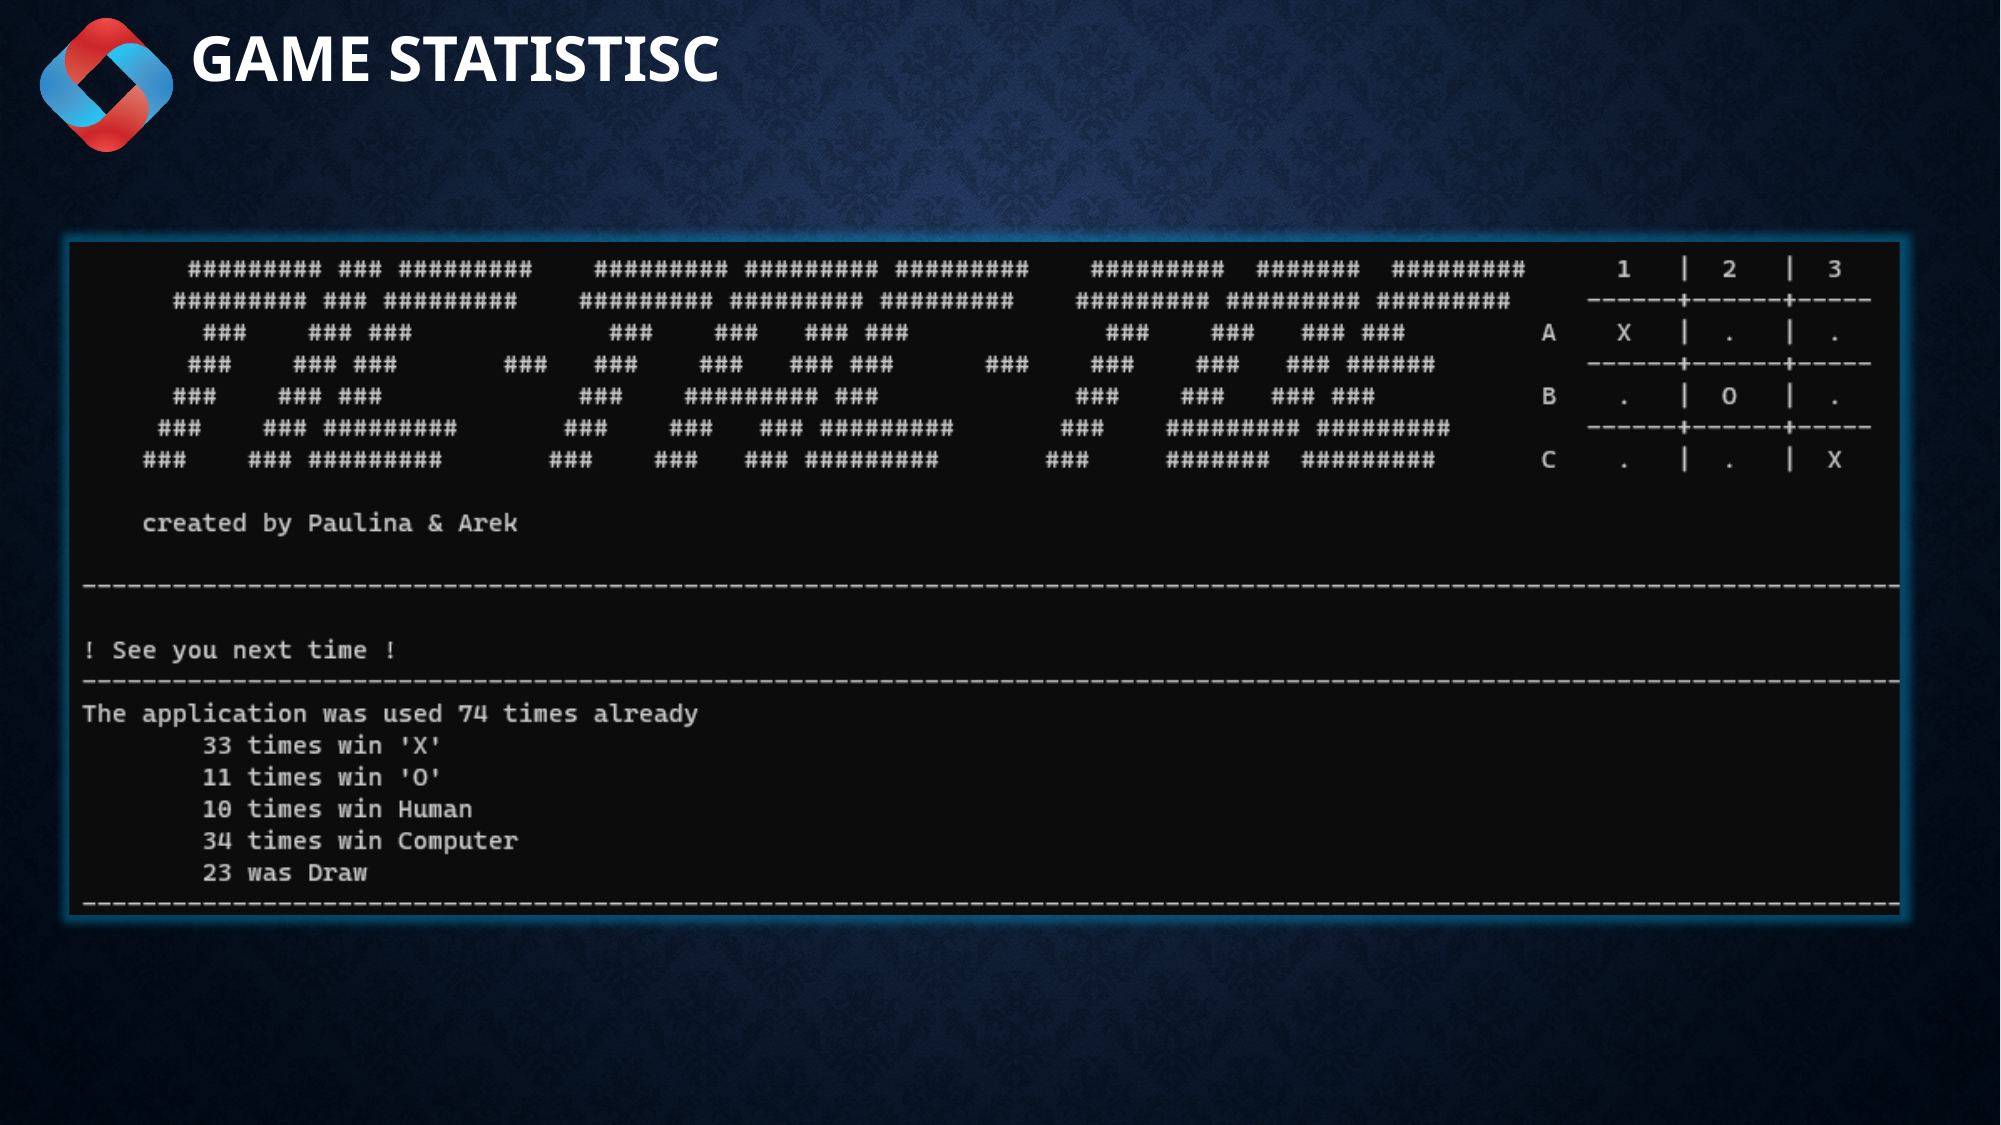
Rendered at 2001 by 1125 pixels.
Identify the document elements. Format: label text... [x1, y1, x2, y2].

picture [0, 0, 189, 159]
title GAME stAtistisc [175, 20, 1363, 103]
picture [70, 241, 1899, 915]
